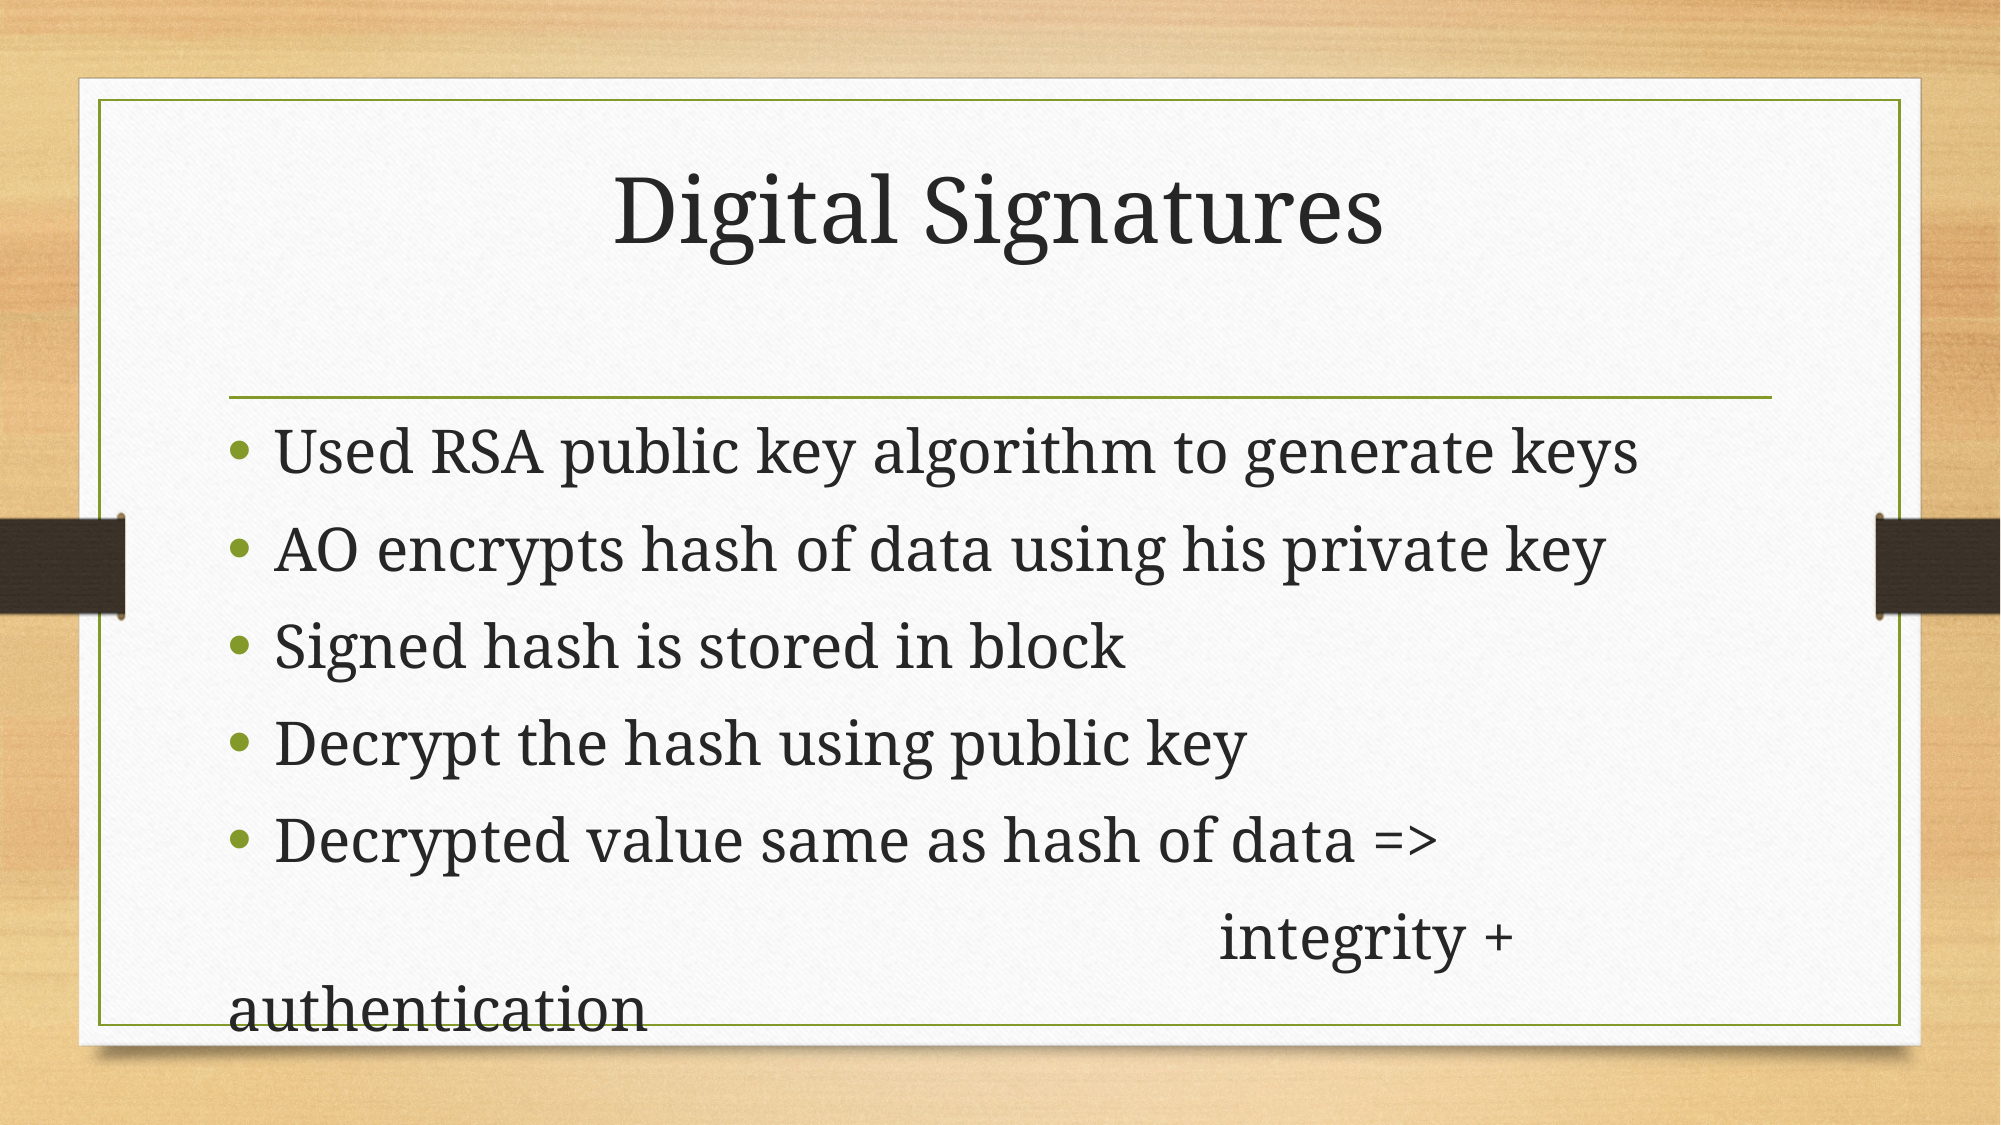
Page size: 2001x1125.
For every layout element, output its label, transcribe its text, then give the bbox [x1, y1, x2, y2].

picture [0, 0, 2001, 1125]
list Used RSA public key algorithm to generate keys AO encrypts hash of data using his private key Signed hash is stored in block Decrypt the hash using public key Decrypted value same as hash of data => integrity + authentication [212, 406, 1875, 1051]
title Digital Signatures [212, 161, 1788, 375]
